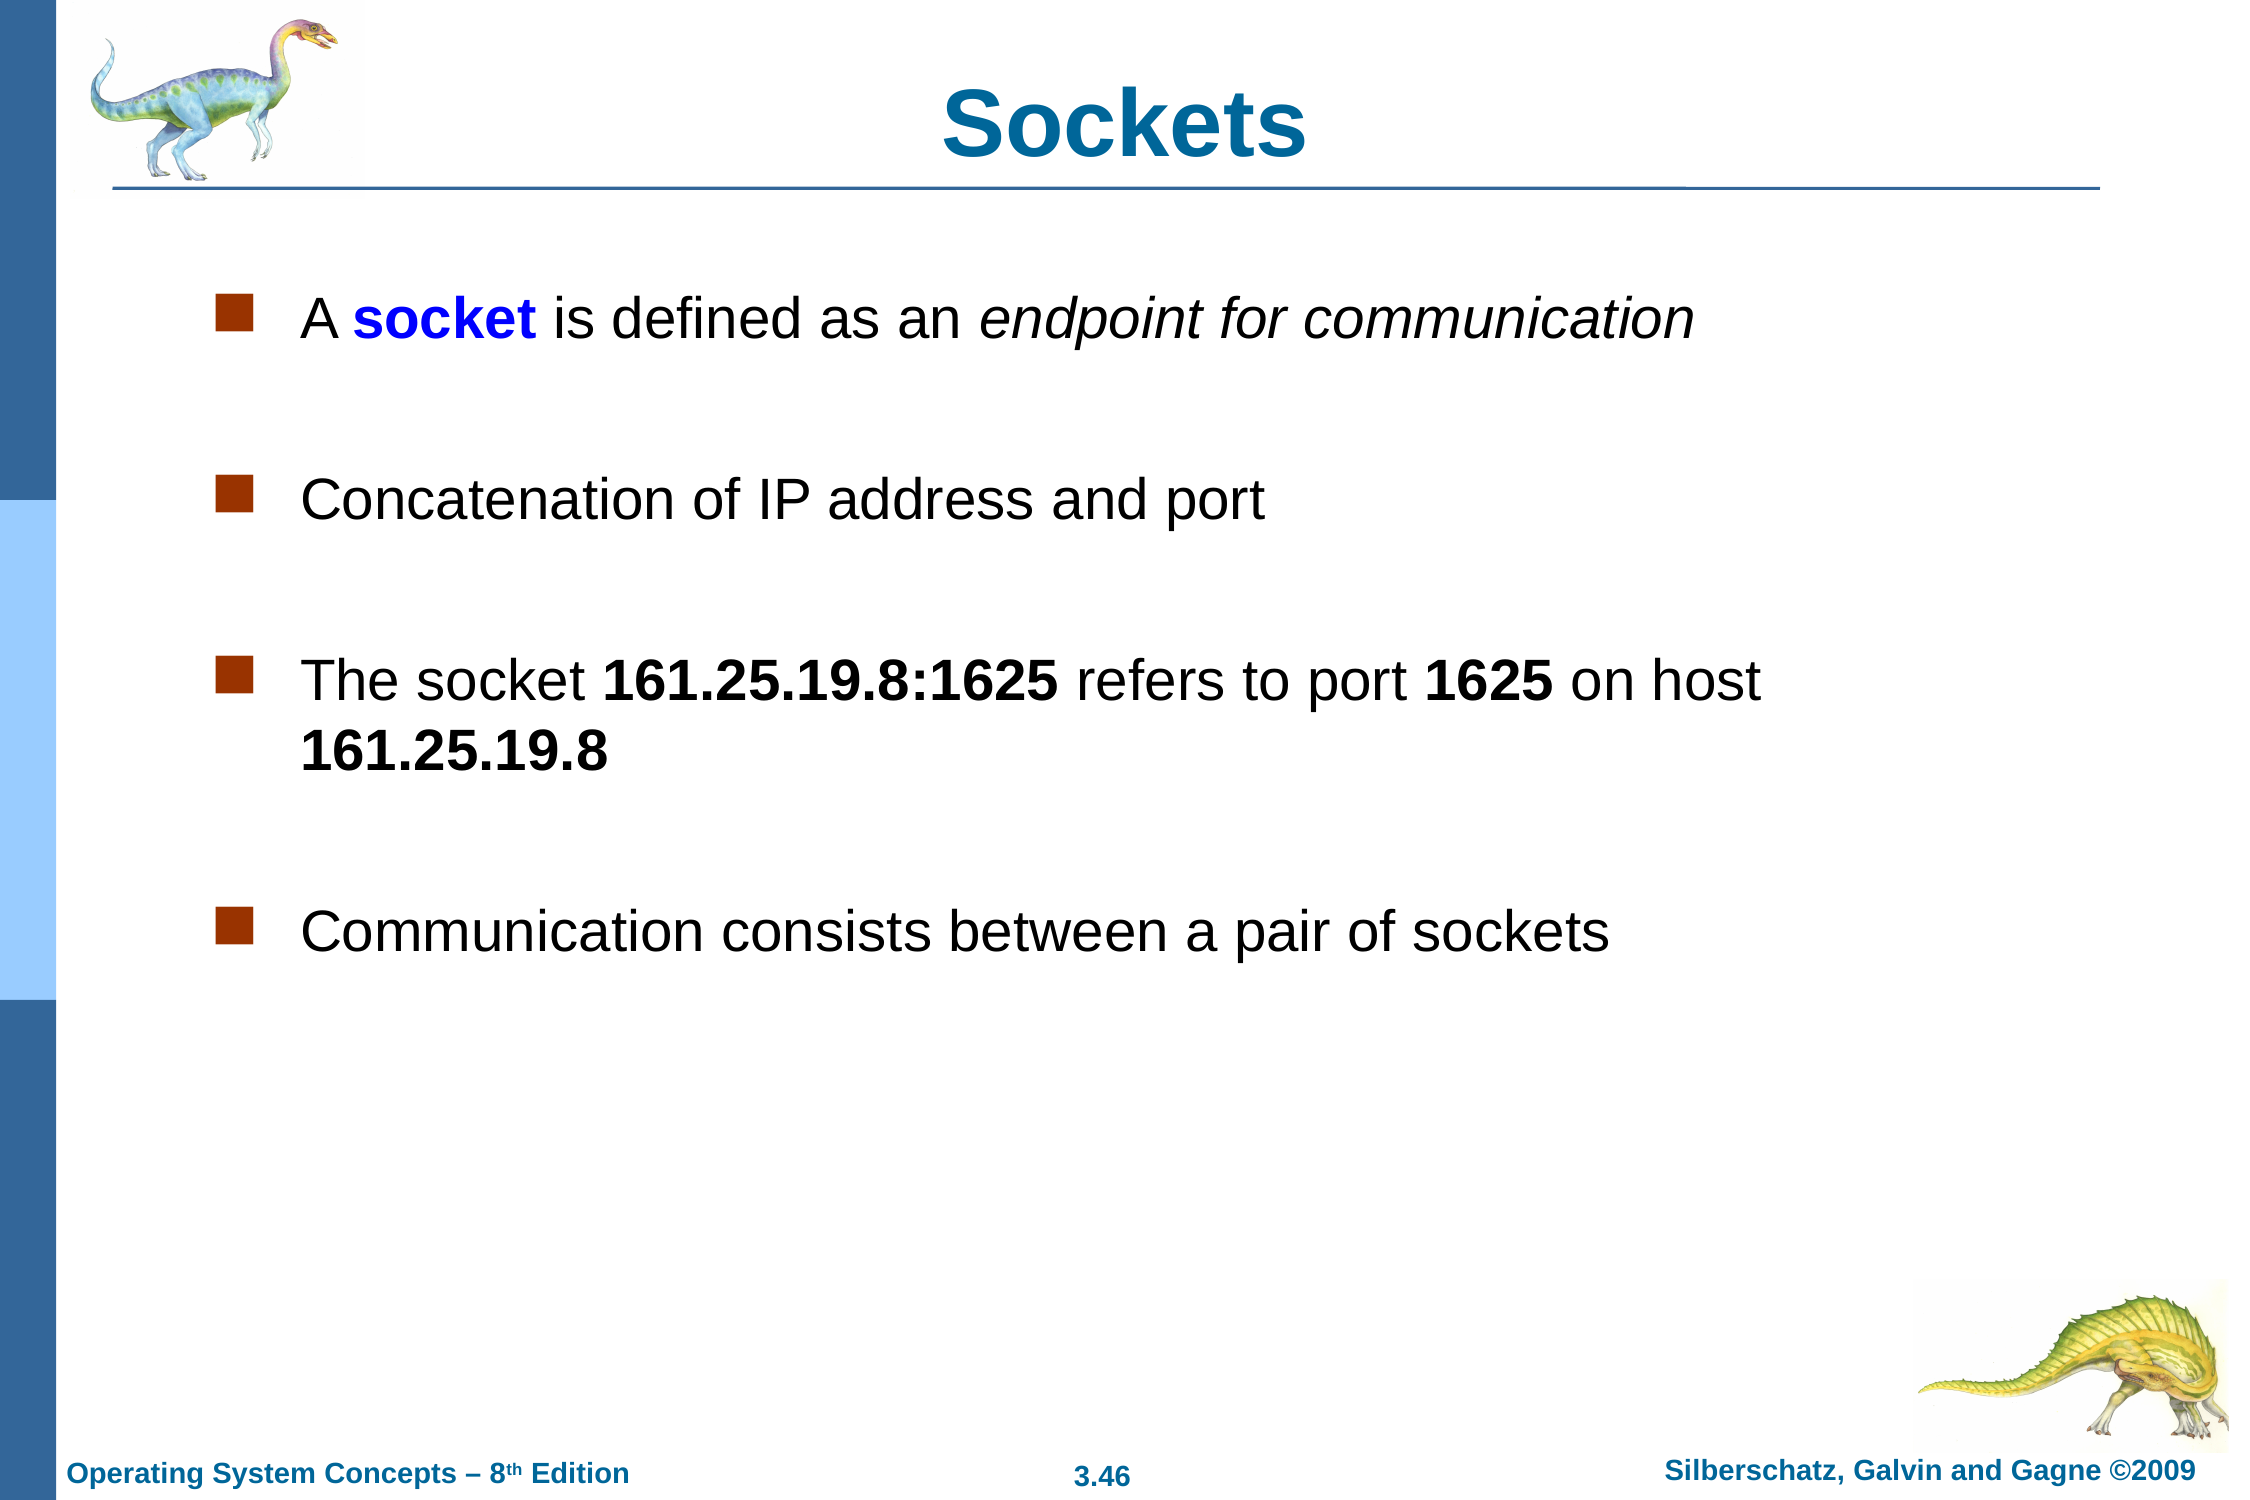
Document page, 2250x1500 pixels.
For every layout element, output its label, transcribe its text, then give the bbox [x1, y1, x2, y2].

list A socket is defined as an endpoint for communication Concatenation of IP address and port The socket 161.25.19.8:1625 refers to port 1625 on host 161.25.19.8 Communication consists between a pair of sockets [198, 269, 1916, 1261]
picture [1913, 1279, 2229, 1453]
title Sockets [112, 60, 2138, 187]
picture [70, 0, 365, 199]
